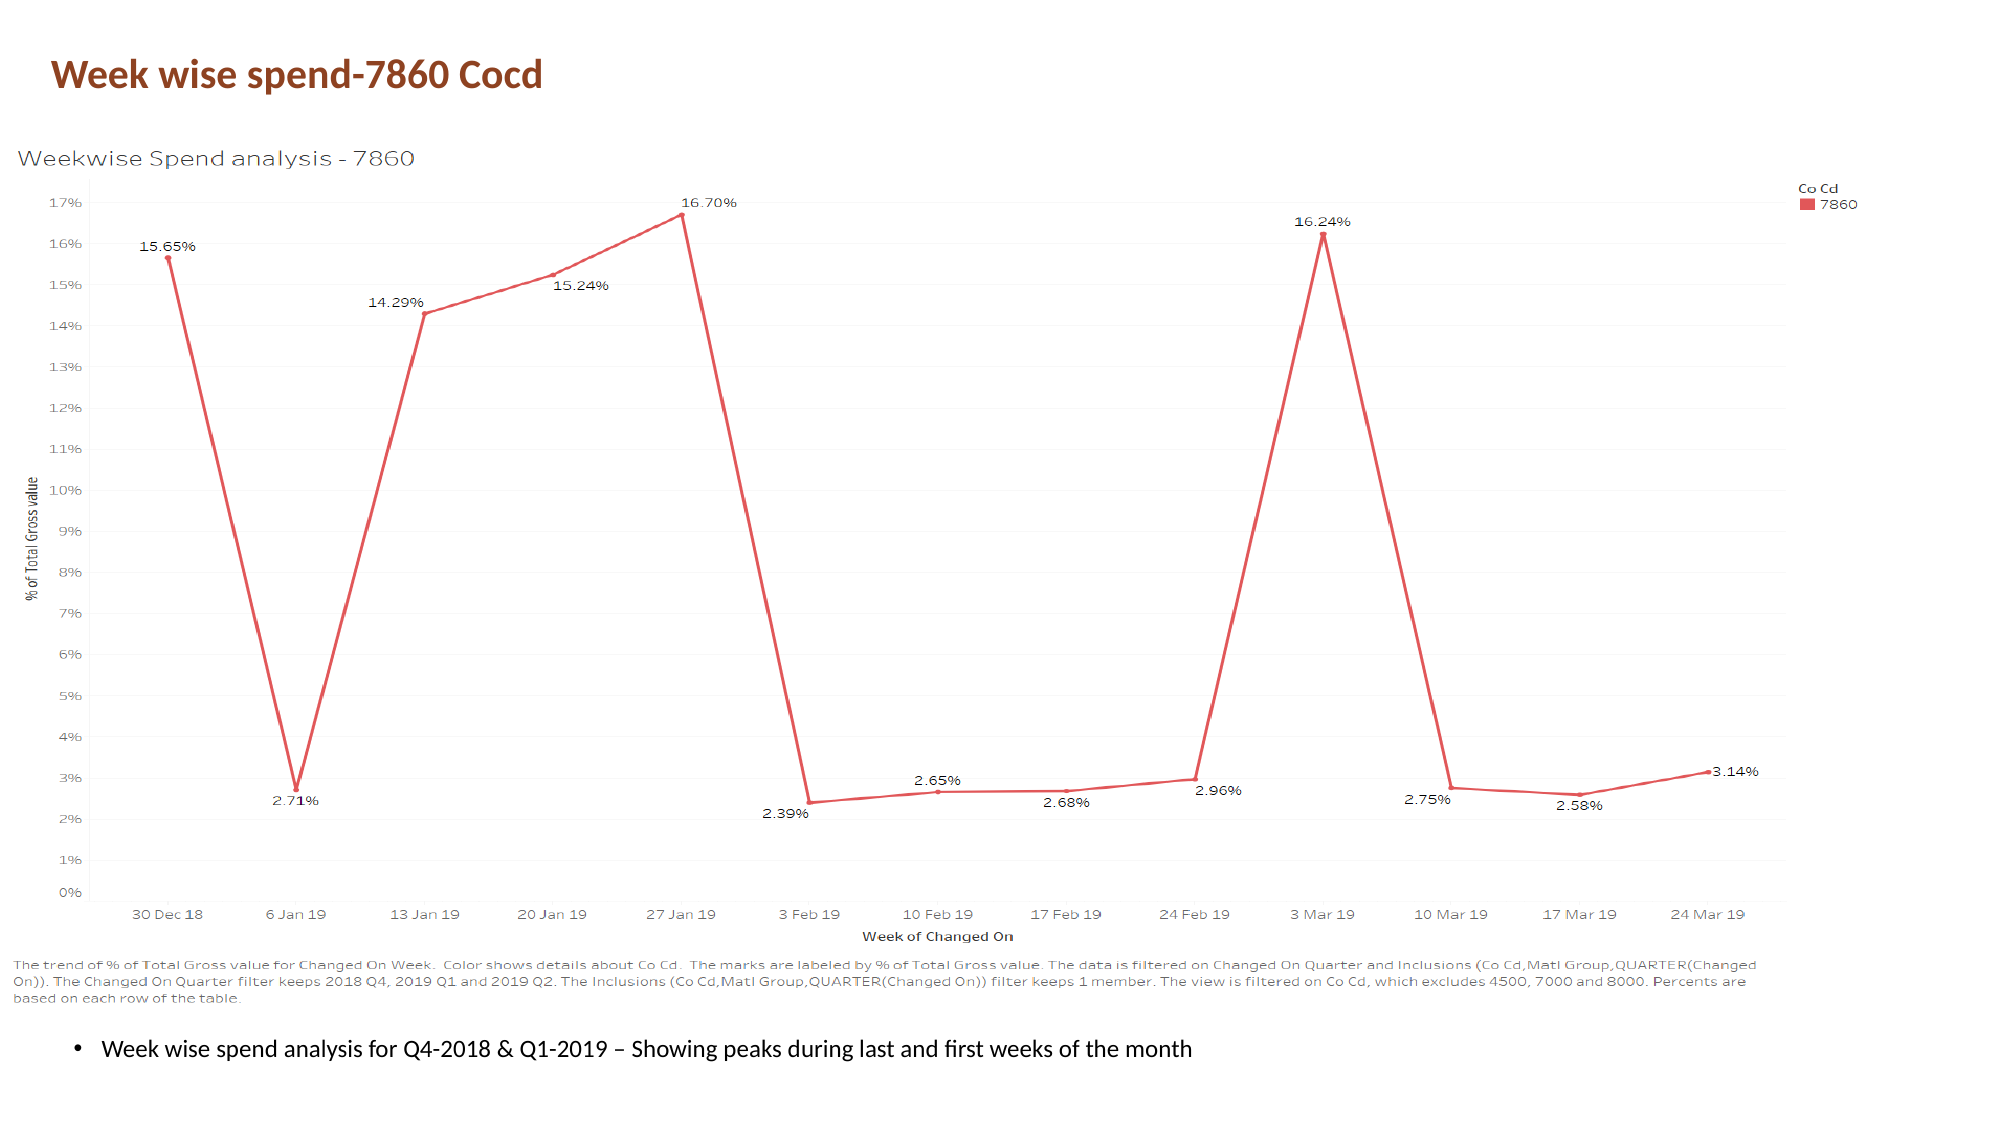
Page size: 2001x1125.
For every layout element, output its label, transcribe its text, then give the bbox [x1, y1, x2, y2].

text_box Week wise spend analysis for Q4-2018 & Q1-2019 – Showing peaks during last and first weeks of the month [58, 1025, 1906, 1070]
text_box Week wise spend-7860 Cocd [36, 39, 871, 105]
picture [13, 139, 1945, 1006]
